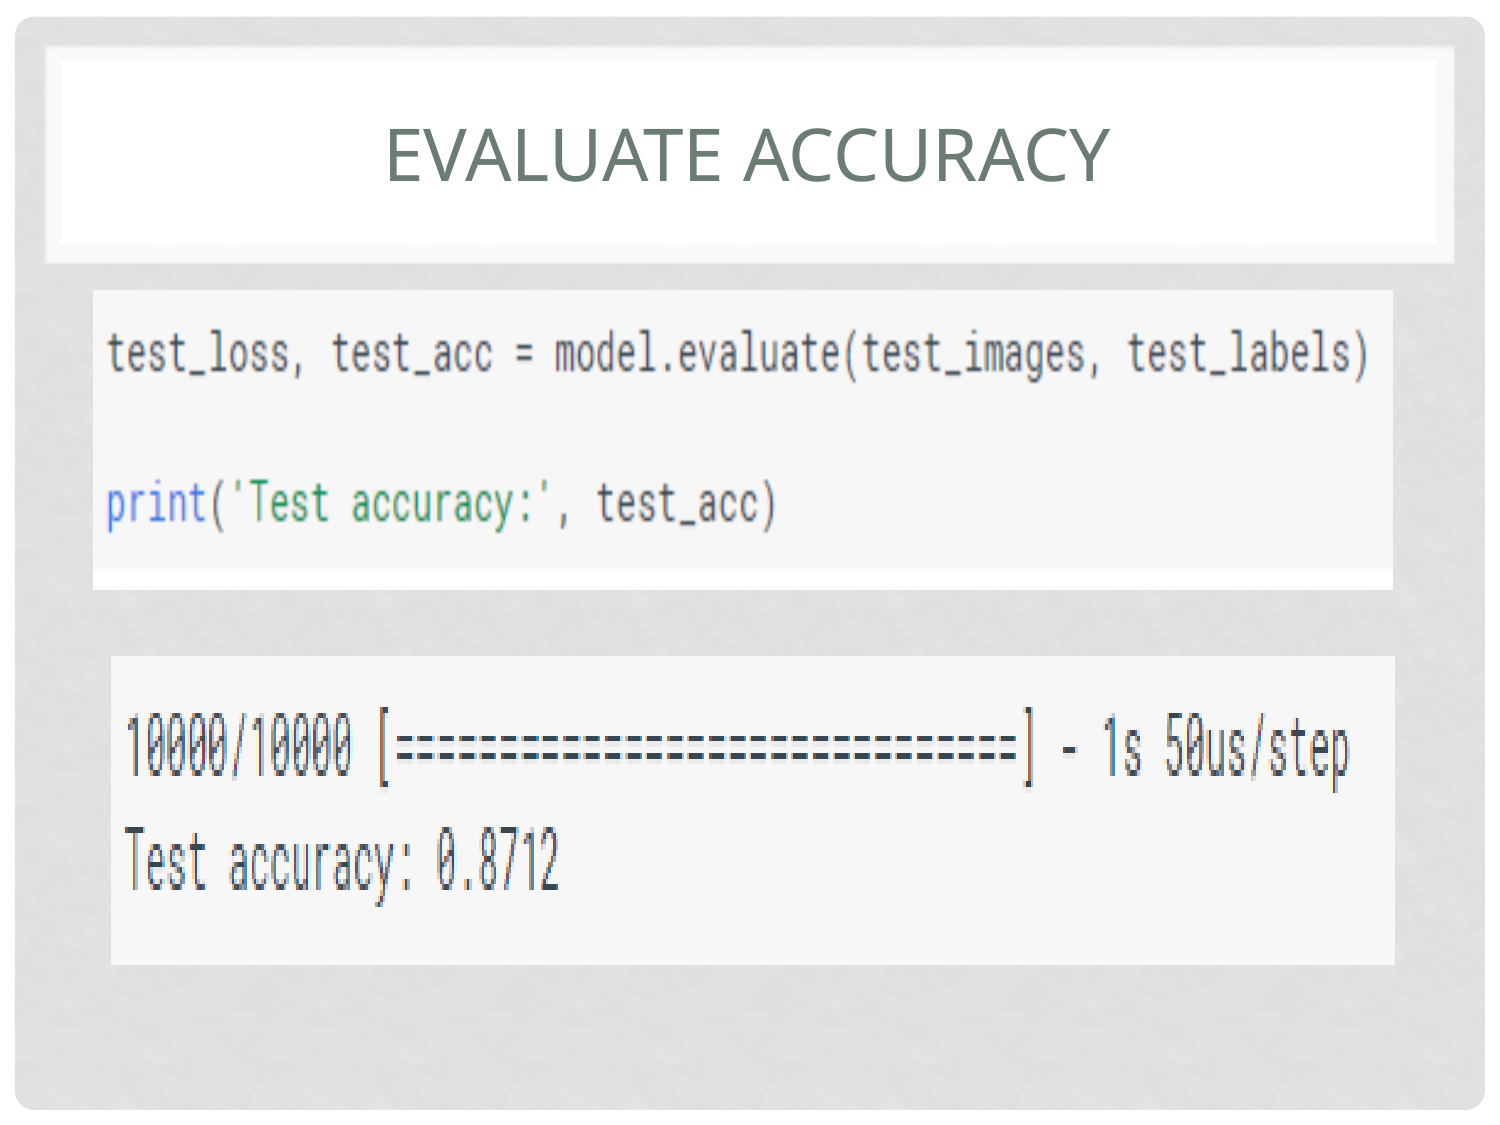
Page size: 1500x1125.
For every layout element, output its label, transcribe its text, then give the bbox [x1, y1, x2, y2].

picture [93, 290, 1394, 590]
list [111, 656, 1395, 965]
title Evaluate accuracy [69, 66, 1425, 238]
